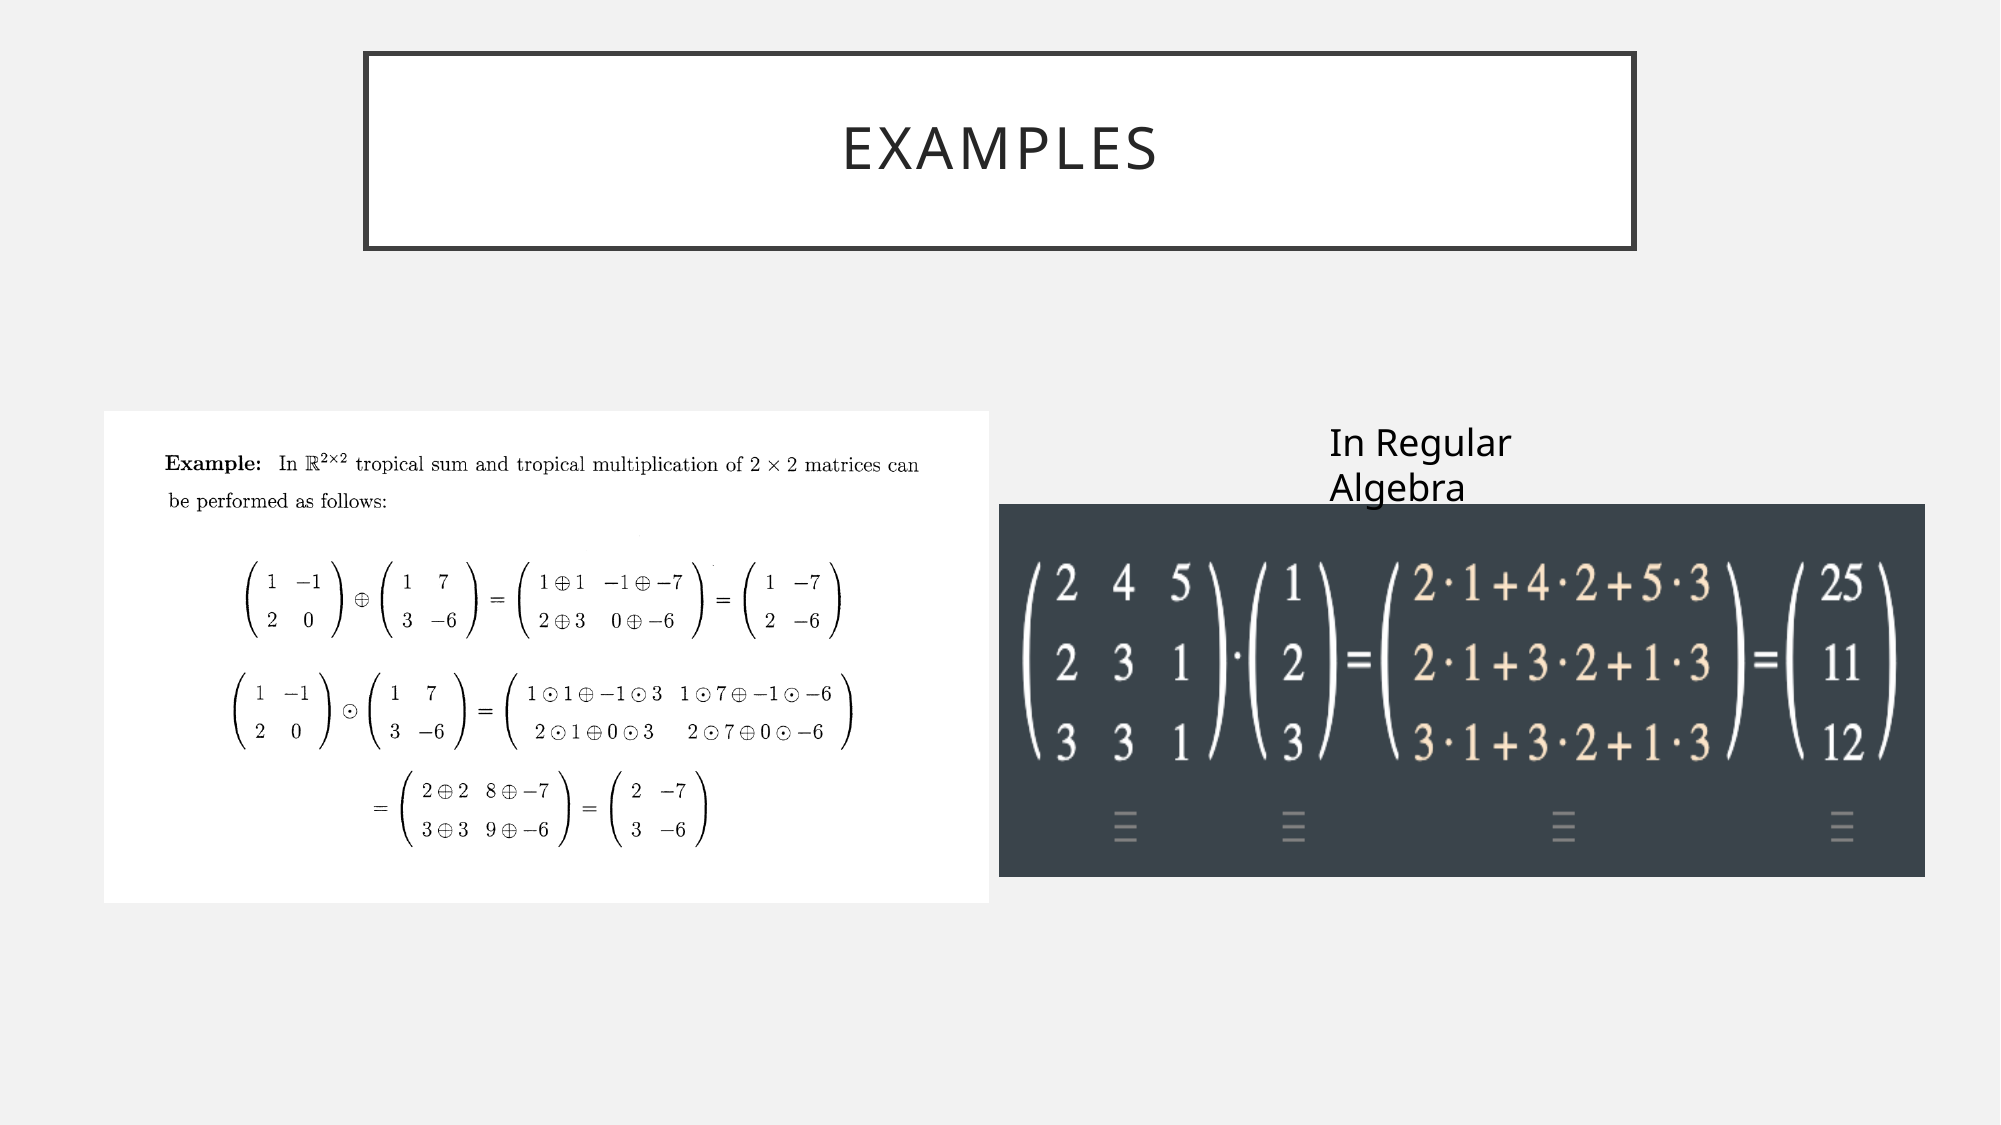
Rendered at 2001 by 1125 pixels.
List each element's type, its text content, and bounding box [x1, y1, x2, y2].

title Examples [363, 51, 1637, 251]
text_box In Regular Algebra [1314, 411, 1634, 504]
picture [999, 504, 1925, 877]
picture [103, 411, 989, 903]
